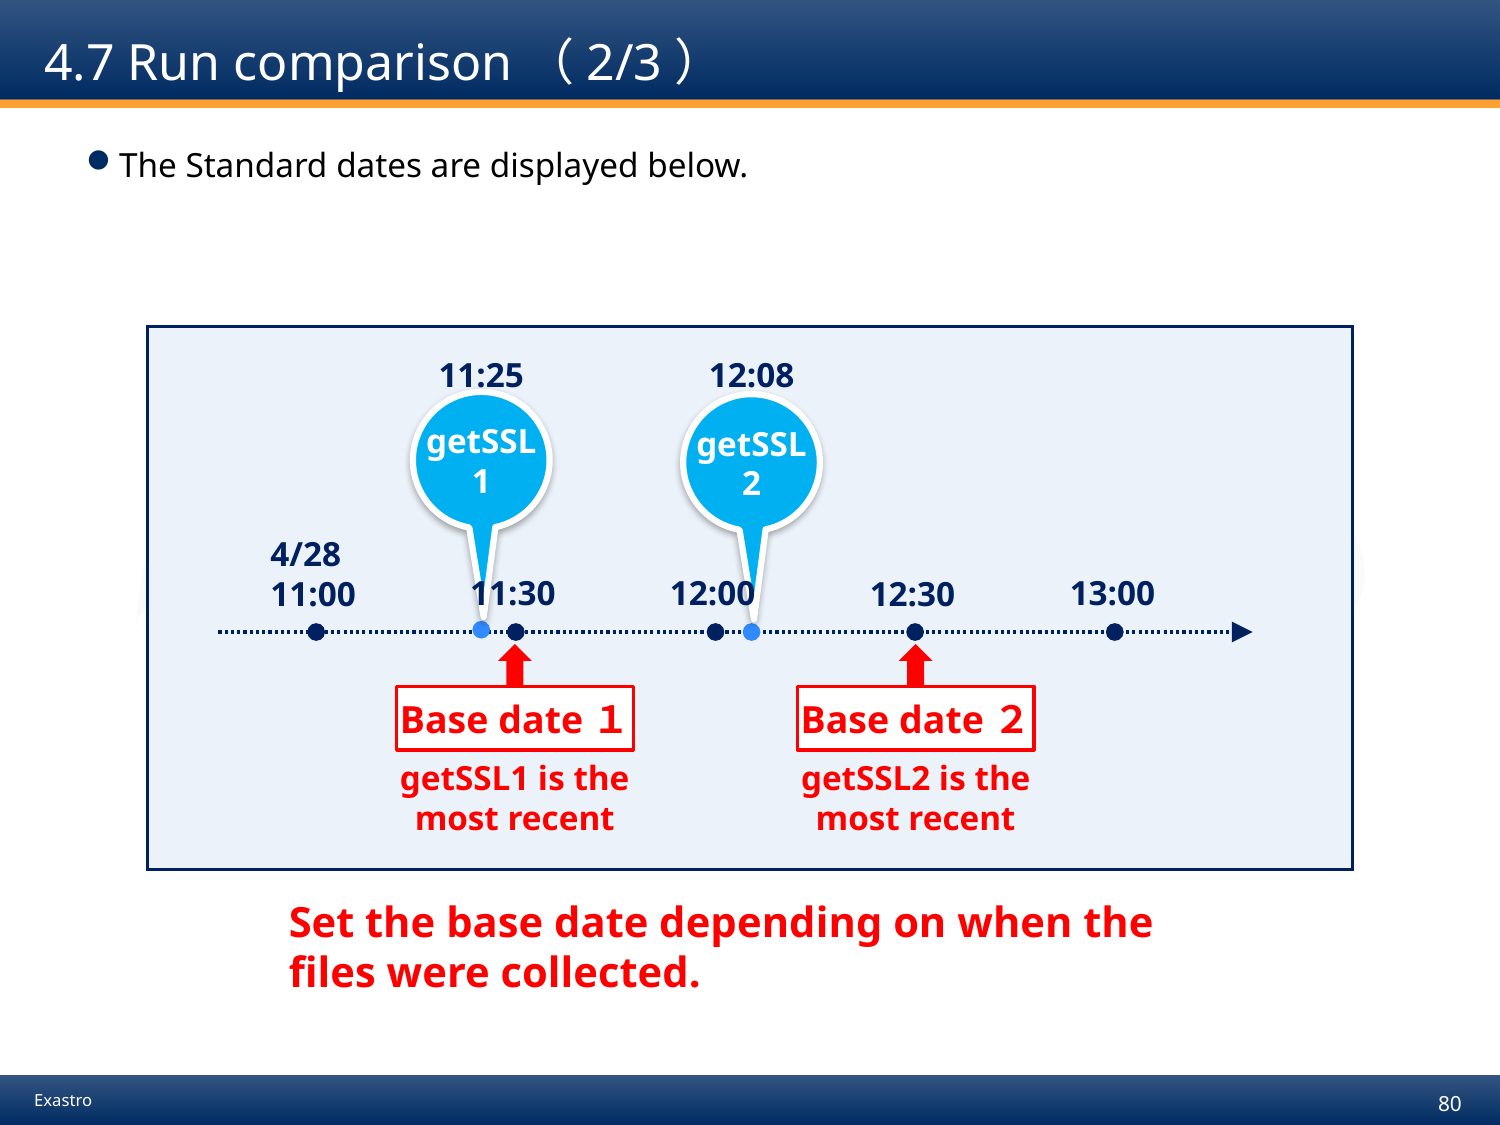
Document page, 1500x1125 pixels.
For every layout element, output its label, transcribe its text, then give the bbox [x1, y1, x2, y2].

text_box 12:00 [655, 535, 792, 620]
text_box 11:30 [455, 535, 593, 620]
text_box [507, 623, 525, 631]
title 4.7 Run comparison（2/3） [29, 18, 1471, 96]
text_box [906, 623, 924, 631]
text_box 13:00 [1054, 535, 1192, 620]
text_box [497, 643, 532, 686]
text_box getSSL 1 [412, 402, 550, 535]
text_box [1106, 623, 1124, 631]
text_box Base date１ [396, 686, 634, 751]
text_box [743, 623, 761, 631]
text_box [147, 326, 1353, 870]
text_box 4/28 11:00 [255, 525, 393, 621]
text_box getSSL1 is the most recent [346, 750, 684, 845]
text_box Set the base date depending on when the files were collected. [273, 888, 1226, 1003]
text_box 11:25 [419, 346, 544, 402]
text_box [898, 643, 933, 686]
text_box Base date２ [797, 686, 1034, 751]
text_box 12:08 [689, 346, 814, 402]
text_box getSSL 2 [683, 402, 820, 535]
list The Standard dates are displayed below. [41, 137, 1459, 1071]
text_box getSSL2 is the most recent [750, 750, 1082, 845]
text_box 12:30 [855, 525, 992, 621]
picture [0, 0, 1500, 1125]
text_box [472, 621, 491, 631]
text_box [706, 623, 725, 631]
text_box [307, 623, 325, 631]
